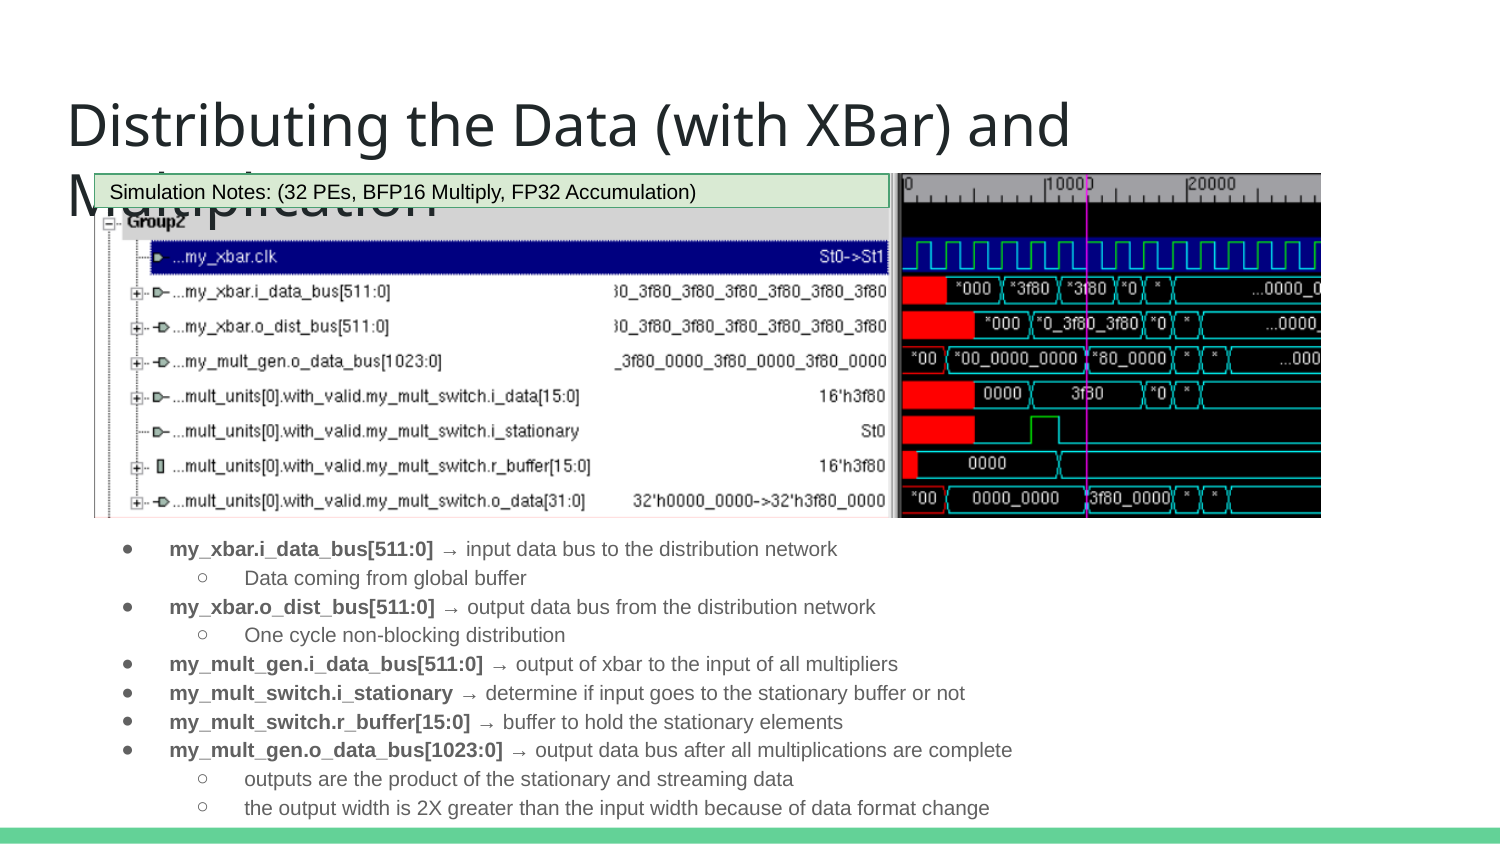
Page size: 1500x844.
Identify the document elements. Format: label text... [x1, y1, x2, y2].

title Distributing the Data (with XBar) and Multiplication [51, 72, 1449, 167]
picture [94, 173, 1321, 518]
list my_xbar.i_data_bus[511:0] → input data bus to the distribution network Data coming from global buffer my_xbar.o_dist_bus[511:0] → output data bus from the distribution network One cycle non-blocking distribution my_mult_gen.i_data_bus[511:0] → output of xbar to the input of all multipliers my_mult_switch.i_stationary → determine if input goes to the stationary buffer or not my_mult_switch.r_buffer[15:0] → buffer to hold the stationary elements my_mult_gen.o_data_bus[1023:0] → output data bus after all multiplications are complete outputs are the product of the stationary and streaming data the output width is 2X greater than the input width because of data format change [79, 517, 1067, 812]
